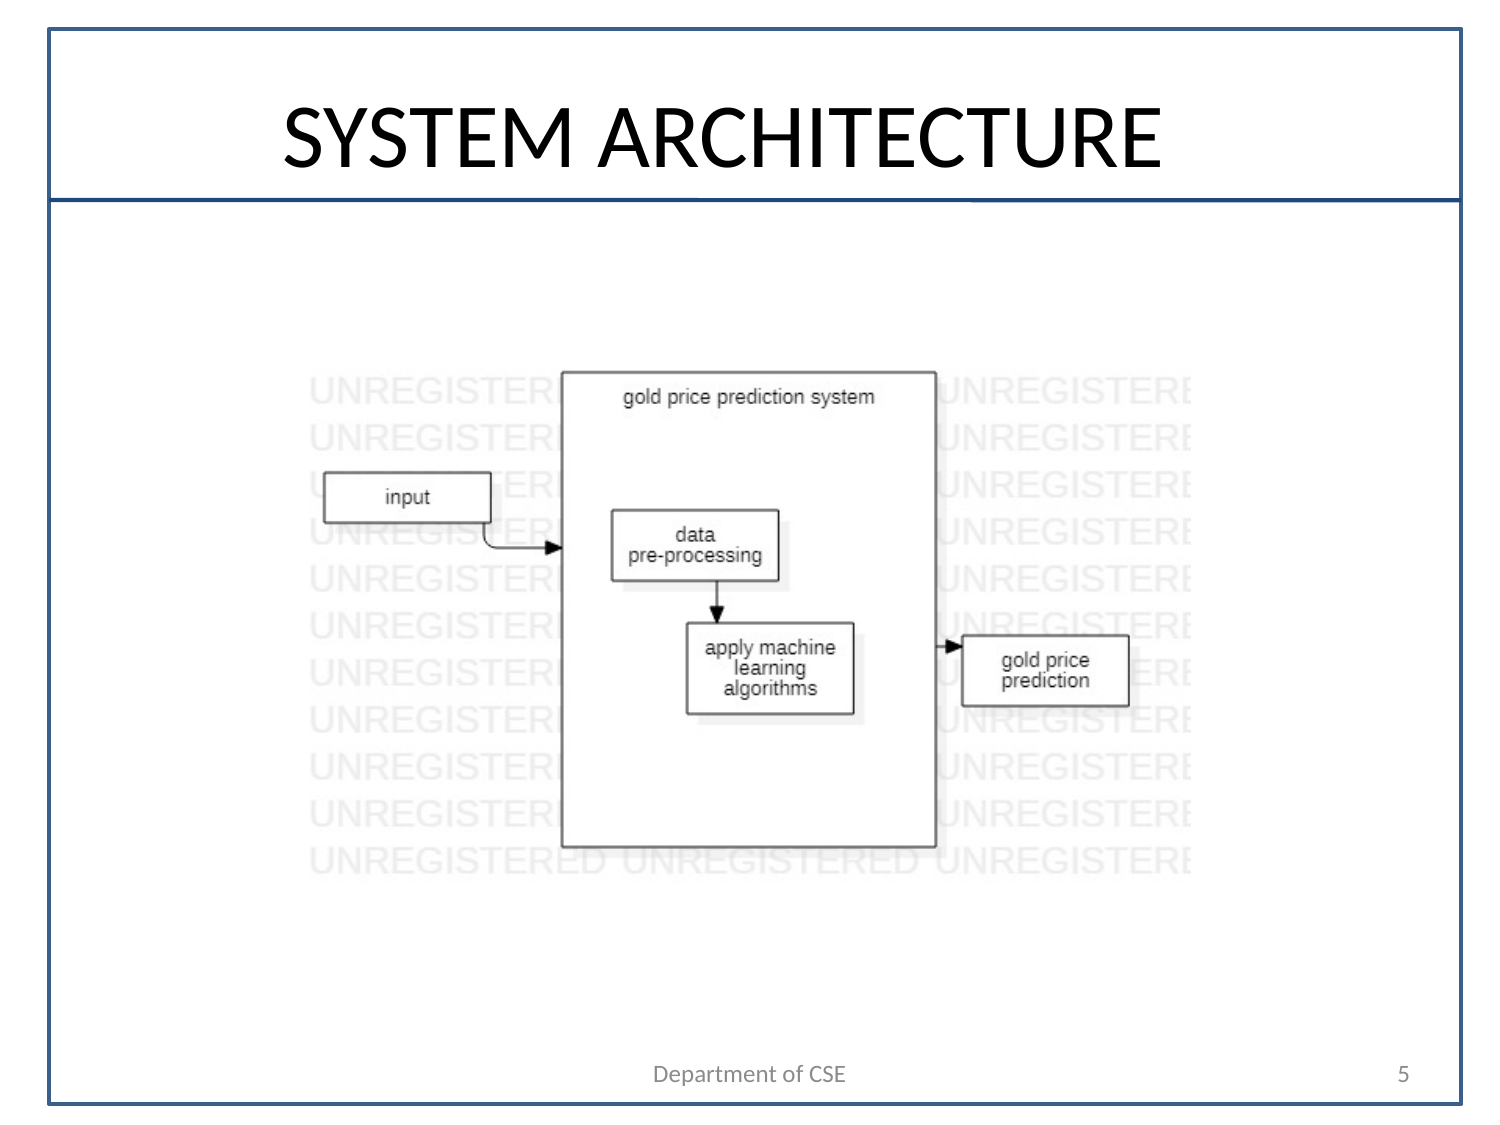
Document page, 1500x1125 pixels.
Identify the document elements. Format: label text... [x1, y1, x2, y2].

slide_number 5 [1074, 1042, 1425, 1103]
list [309, 357, 1191, 910]
footer Department of CSE [512, 1042, 988, 1103]
title SYSTEM ARCHITECTURE [49, 37, 1399, 225]
